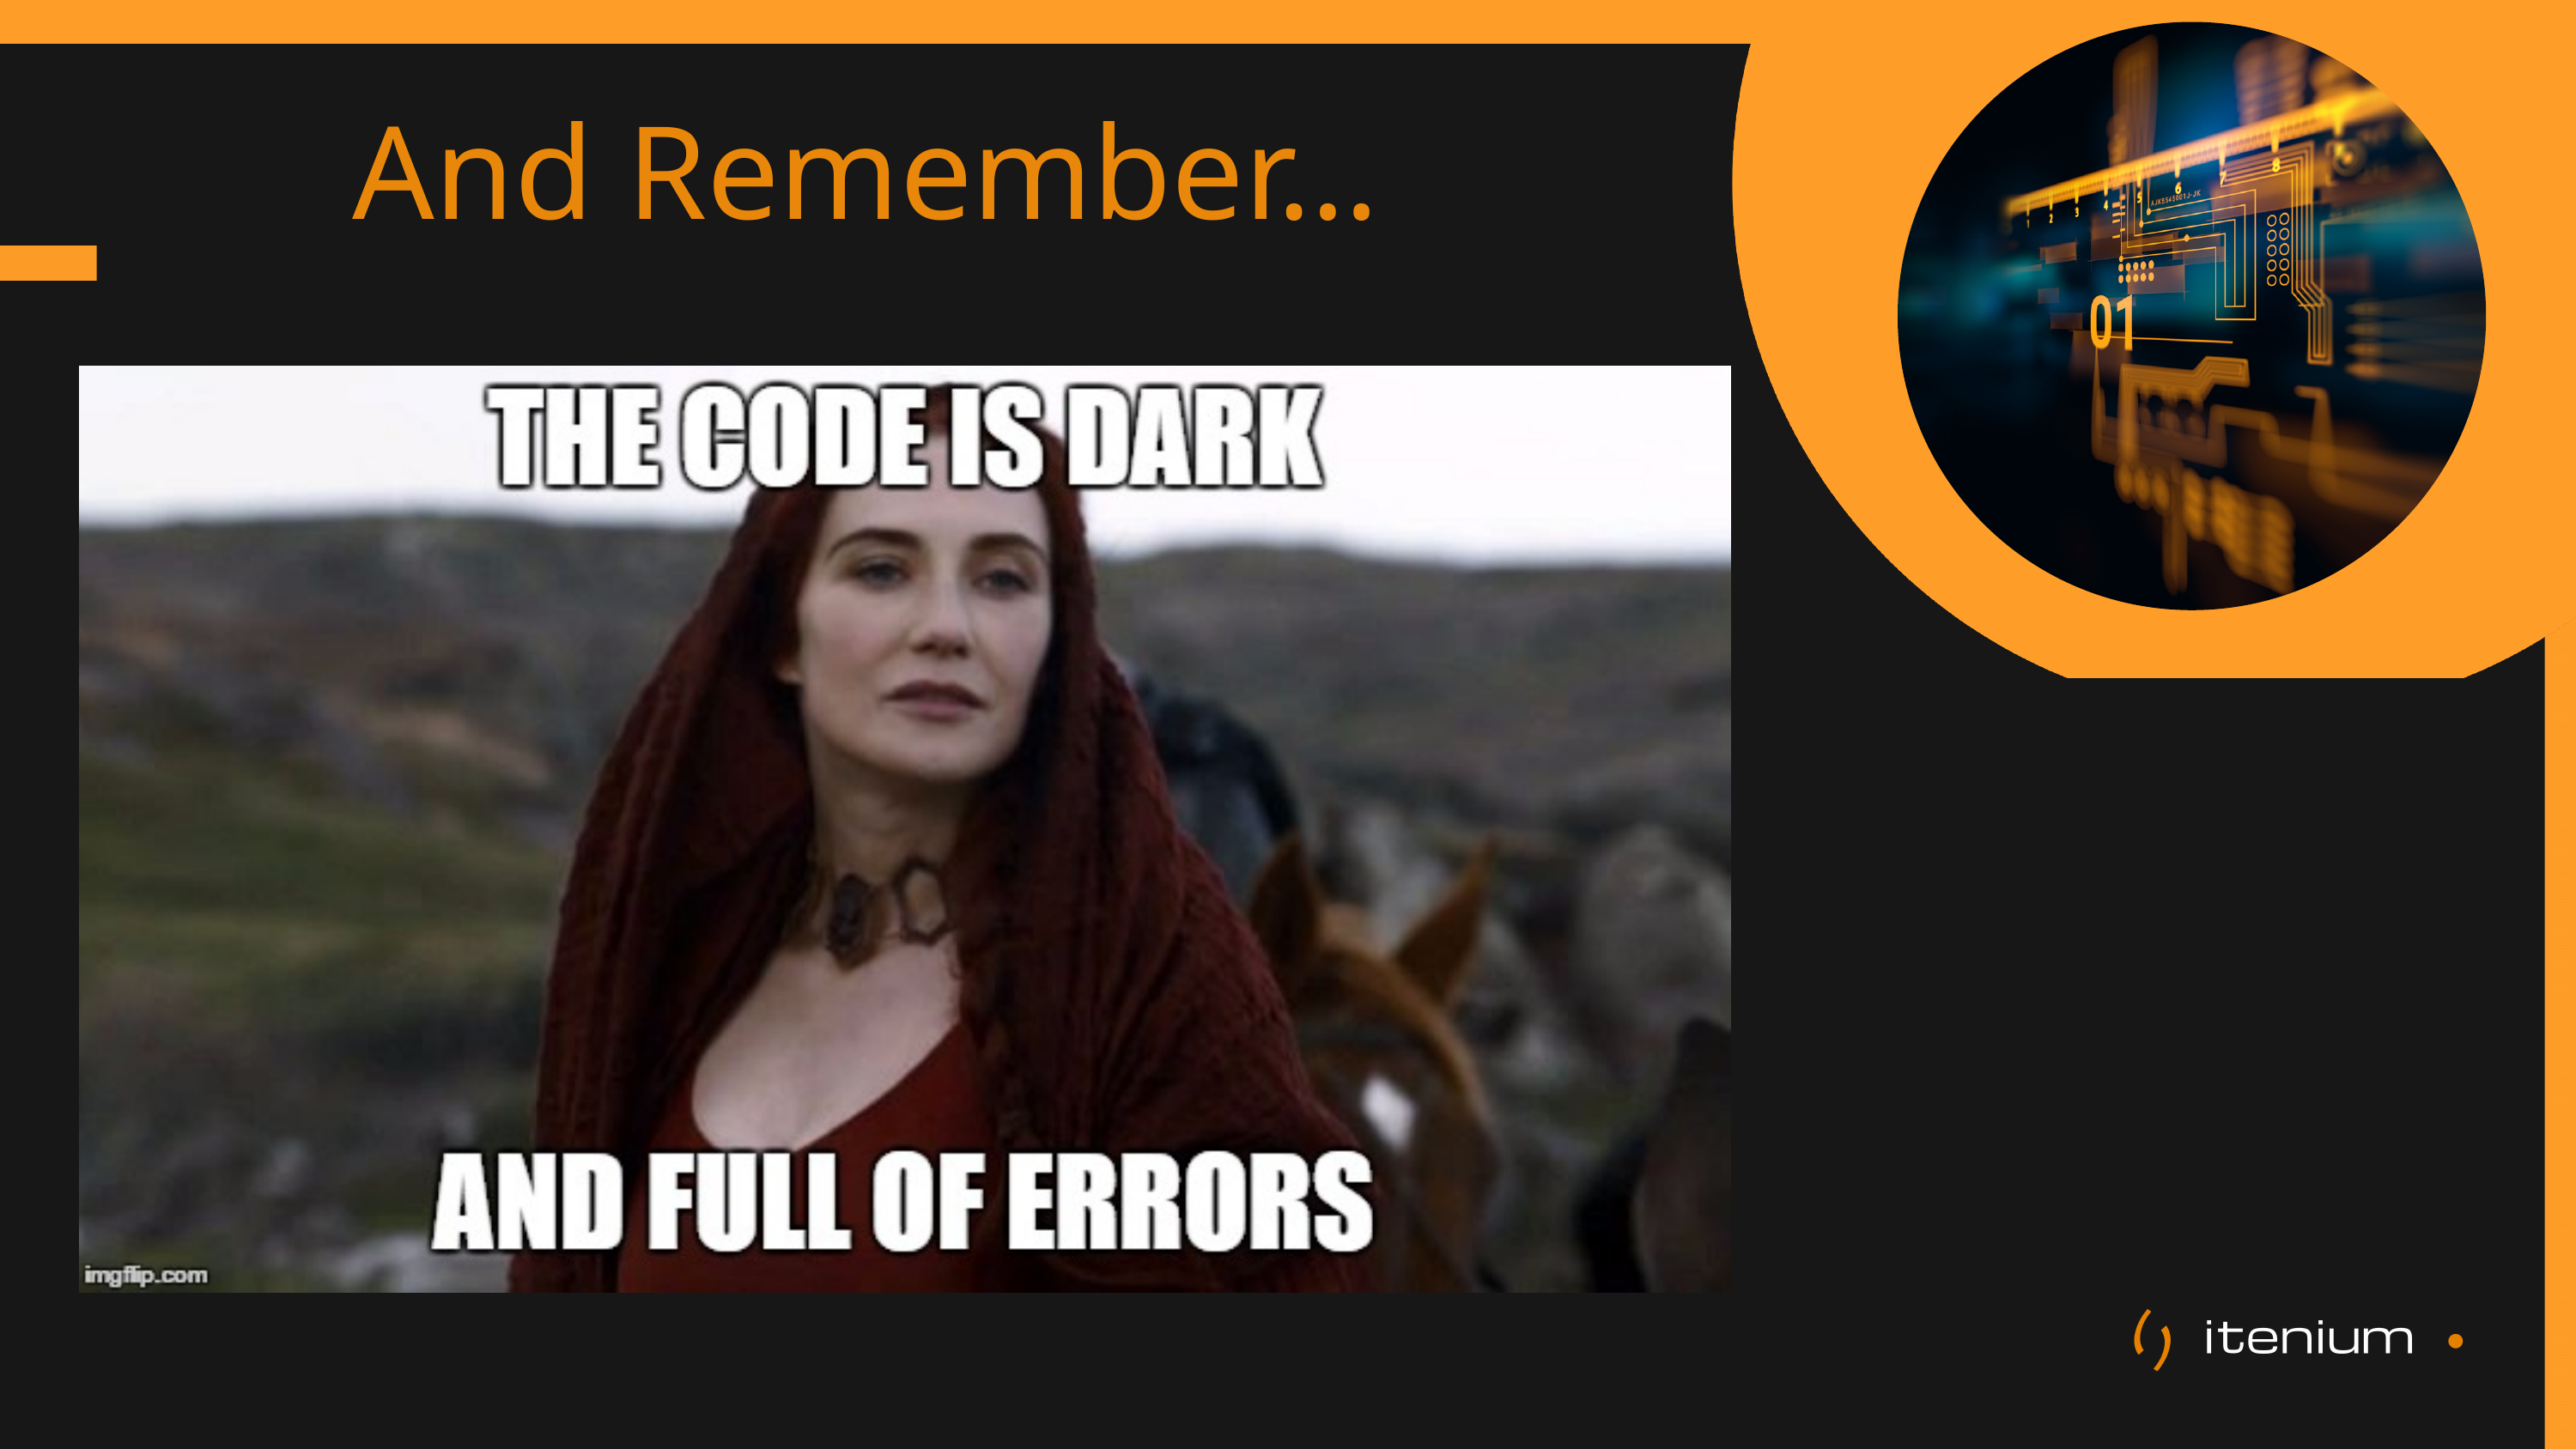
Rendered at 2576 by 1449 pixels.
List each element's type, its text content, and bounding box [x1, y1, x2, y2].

text_box And Remember… [0, 71, 1728, 246]
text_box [1897, 21, 2487, 610]
picture [2111, 1288, 2487, 1391]
picture [0, 0, 2576, 1449]
picture [0, 245, 97, 281]
